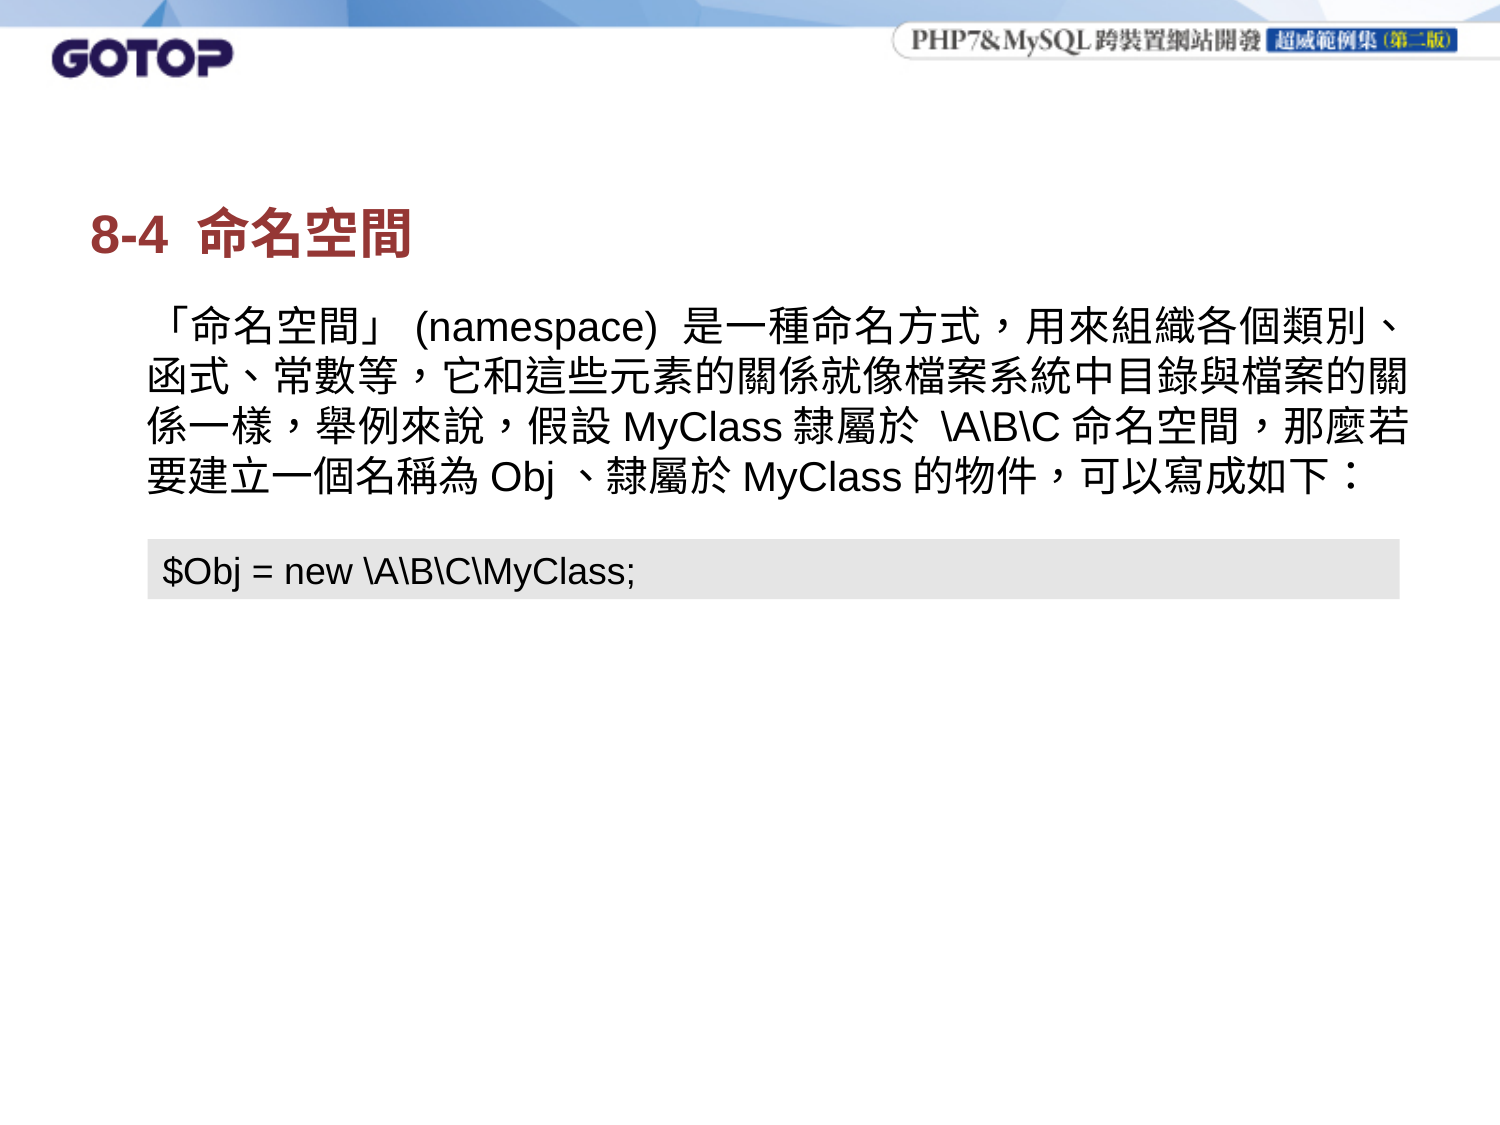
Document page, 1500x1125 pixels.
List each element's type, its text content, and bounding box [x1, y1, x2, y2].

title 8-4 命名空間 [74, 171, 1426, 292]
list 「命名空間」(namespace) 是一種命名方式，用來組織各個類別、函式、常數等，它和這些元素的關係就像檔案系統中目錄與檔案的關係一樣，舉例來說，假設MyClass隸屬於 \A\B\C命名空間，那麼若要建立一個名稱為Obj、隸屬於MyClass的物件，可以寫成如下： [74, 292, 1426, 1036]
text_box $Obj = new \A\B\C\MyClass; [147, 539, 1400, 600]
picture [0, 0, 1500, 1125]
